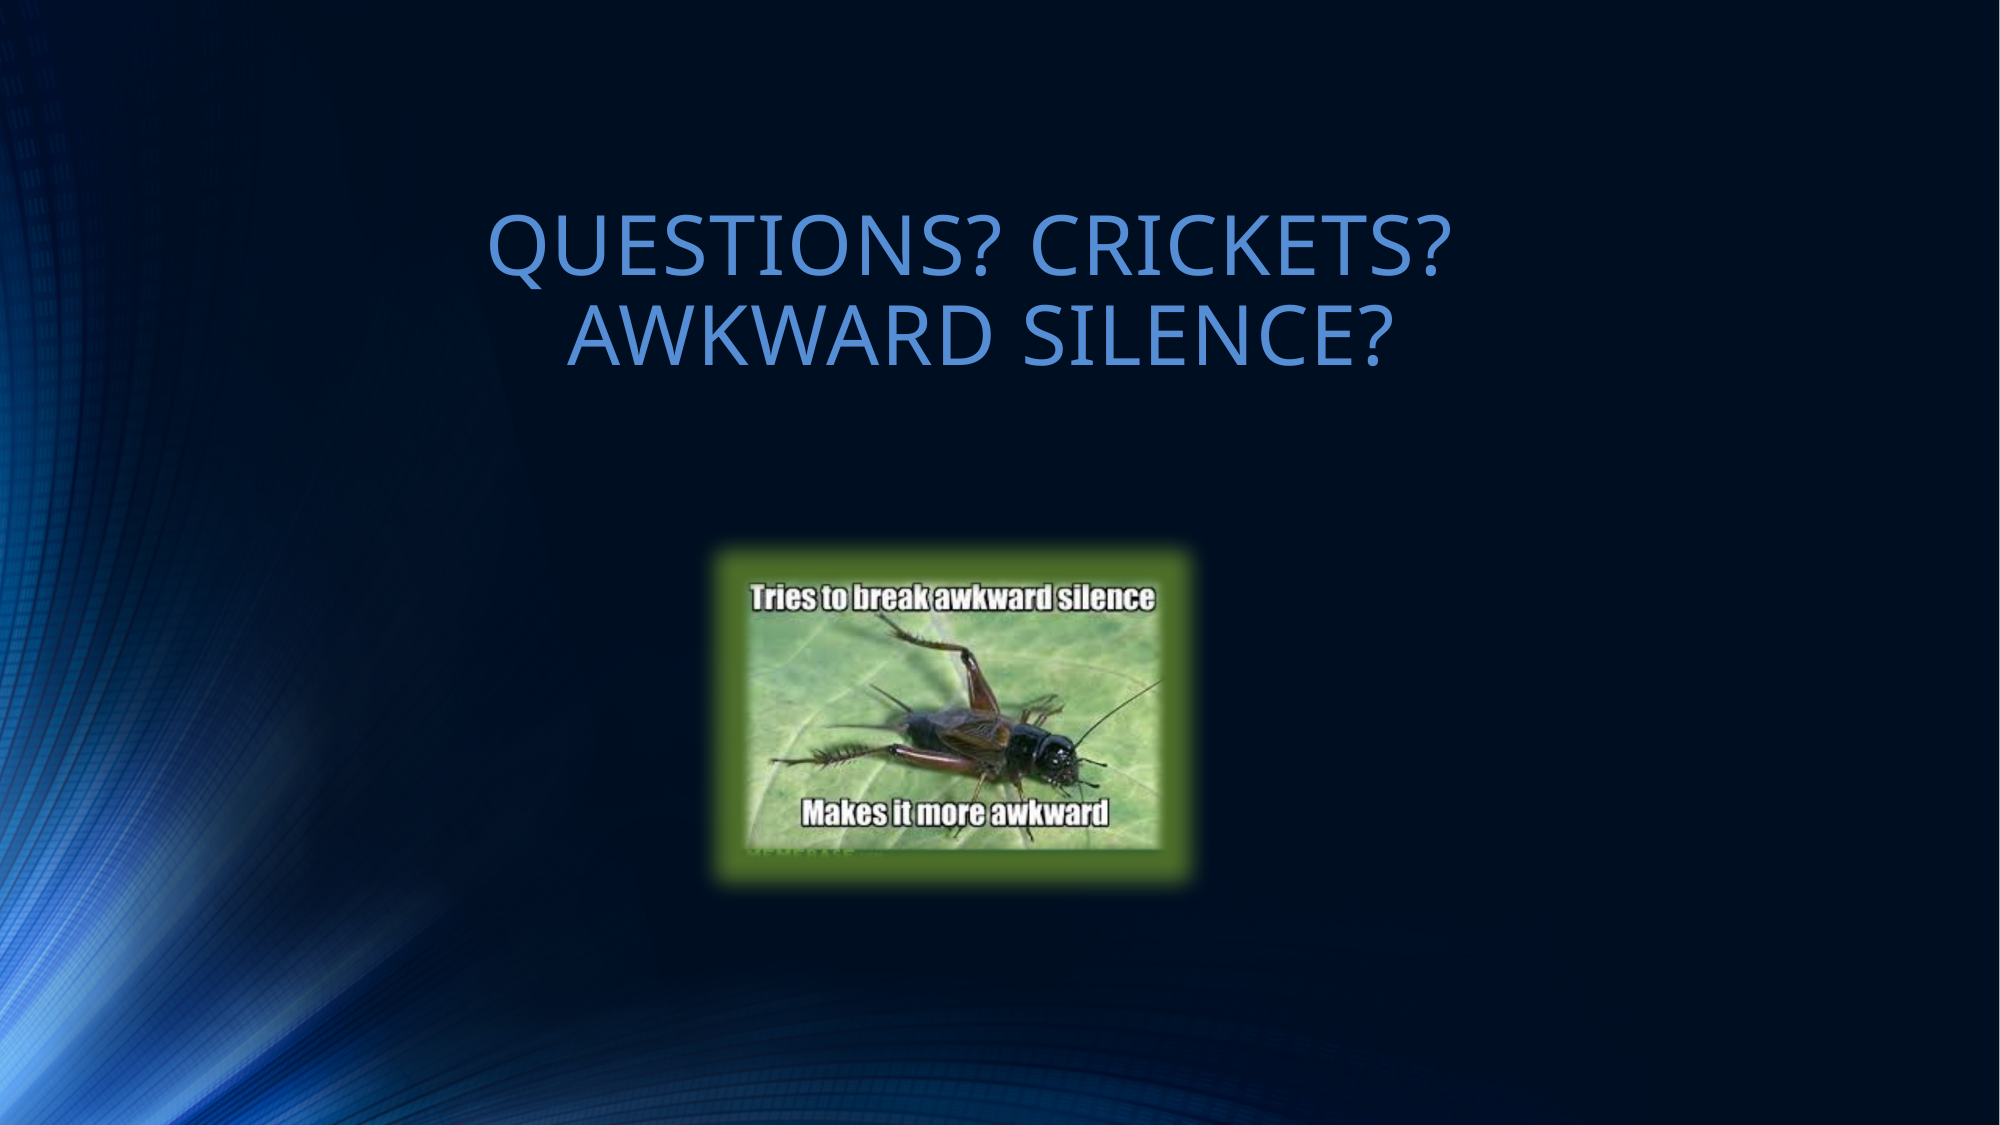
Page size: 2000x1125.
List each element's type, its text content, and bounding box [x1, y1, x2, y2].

picture [0, 0, 2000, 1125]
text_box Questions? Crickets? Awkward silence? [198, 177, 1765, 391]
